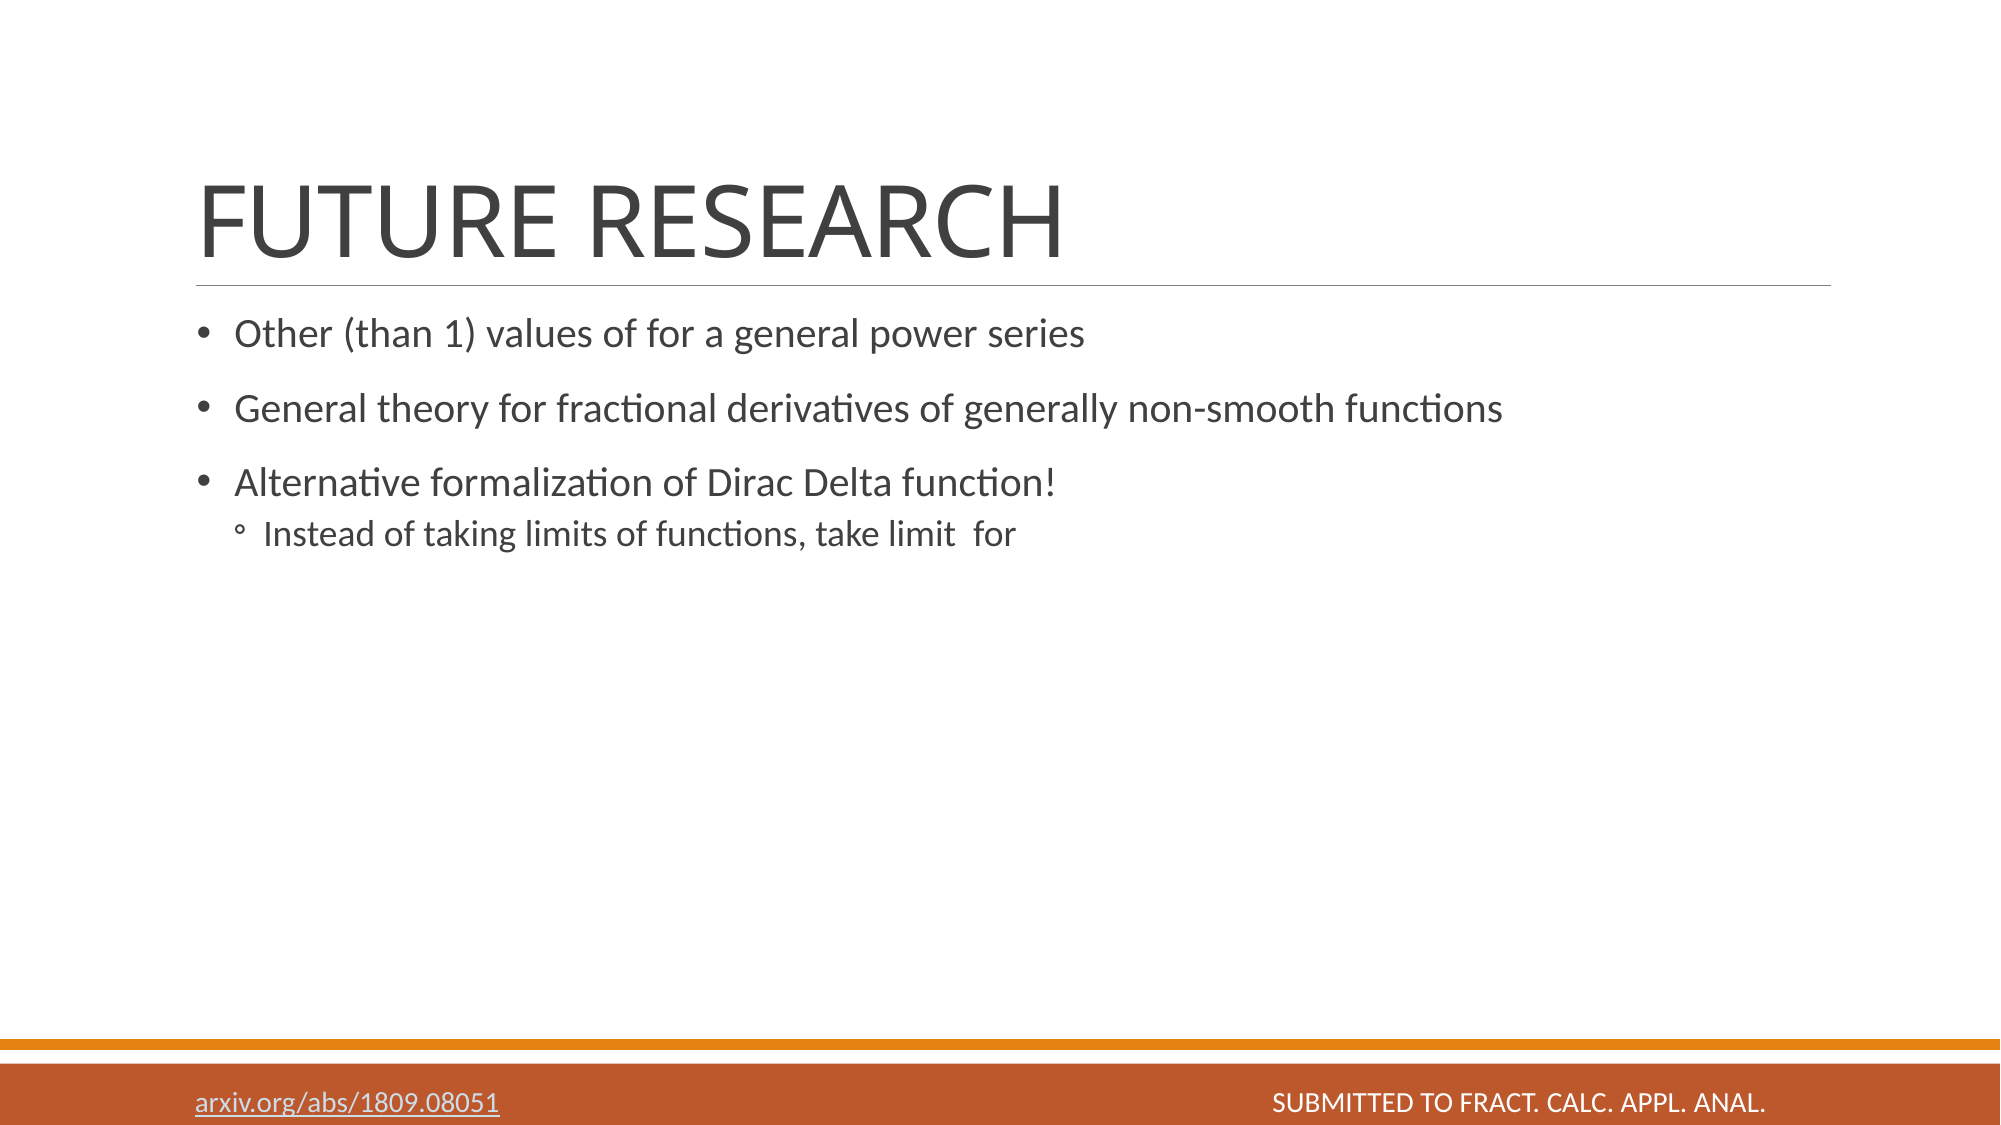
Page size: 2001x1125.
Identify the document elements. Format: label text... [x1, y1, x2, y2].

title FUTURE RESEARCH [180, 47, 1830, 285]
